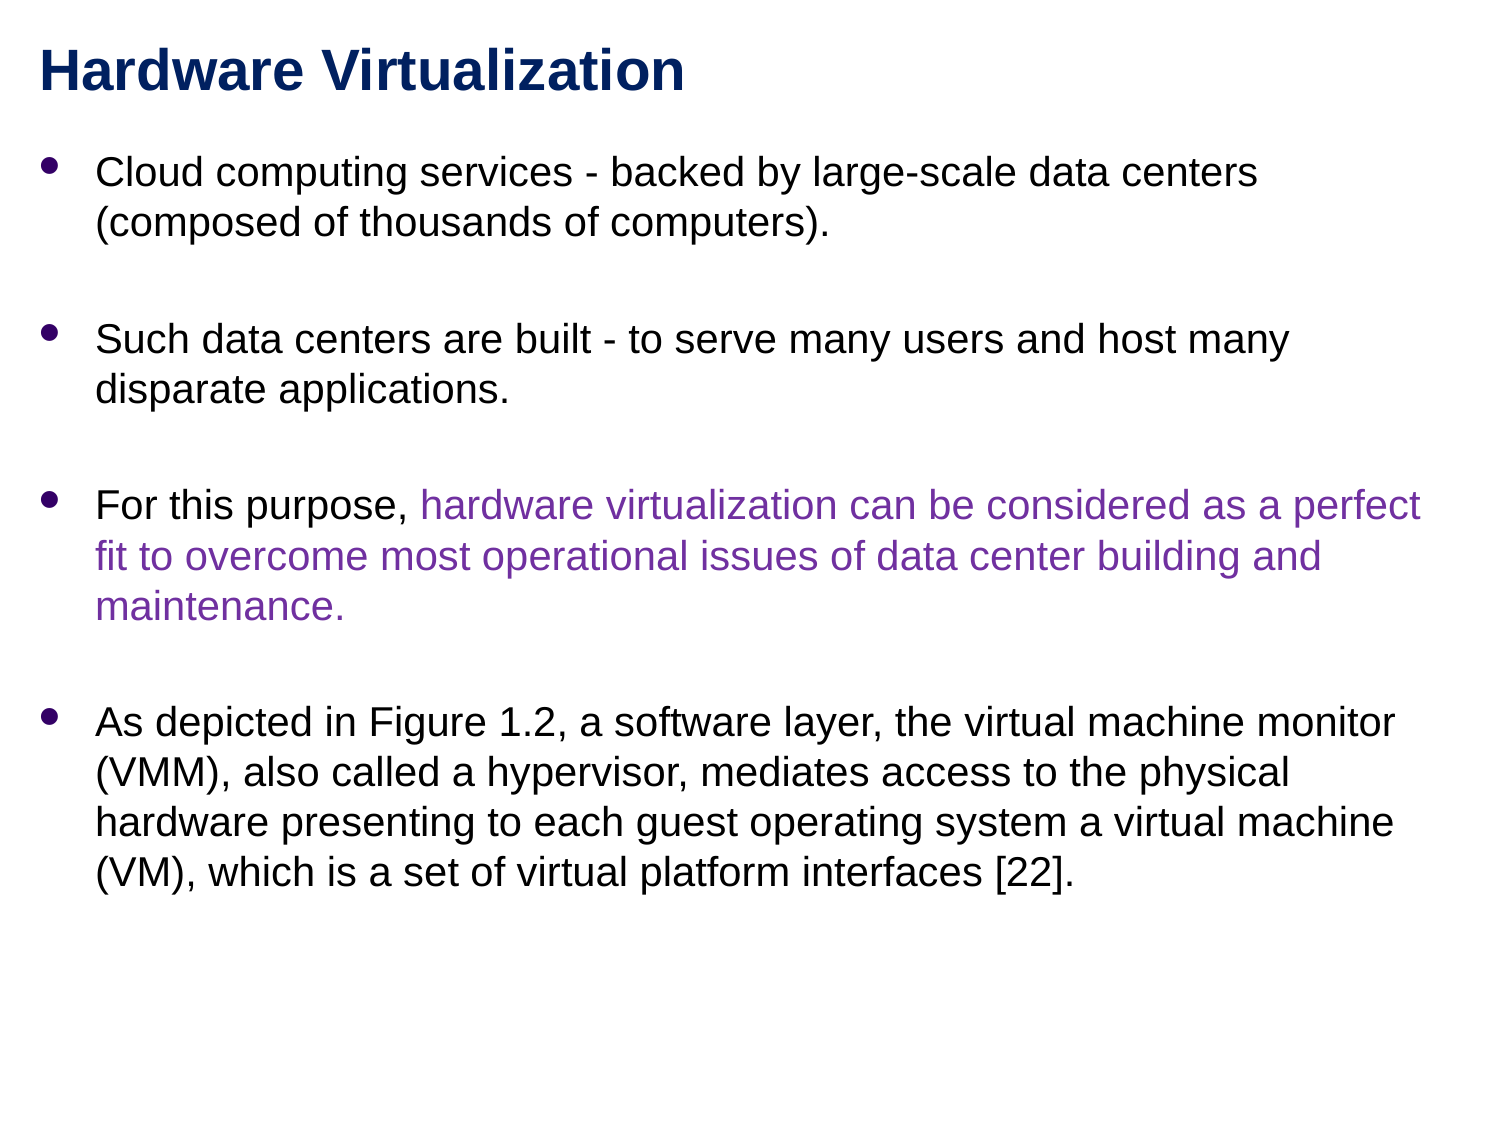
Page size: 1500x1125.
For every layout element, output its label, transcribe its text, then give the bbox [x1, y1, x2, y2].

text_box Hardware Virtualization [24, 24, 1300, 110]
list Cloud computing services - backed by large-scale data centers (composed of thousands of computers). Such data centers are built - to serve many users and host many disparate applications. For this purpose, hardware virtualization can be considered as a perfect fit to overcome most operational issues of data center building and maintenance. As depicted in Figure 1.2, a software layer, the virtual machine monitor (VMM), also called a hypervisor, mediates access to the physical hardware presenting to each guest operating system a virtual machine (VM), which is a set of virtual platform interfaces [22]. [23, 137, 1474, 1050]
